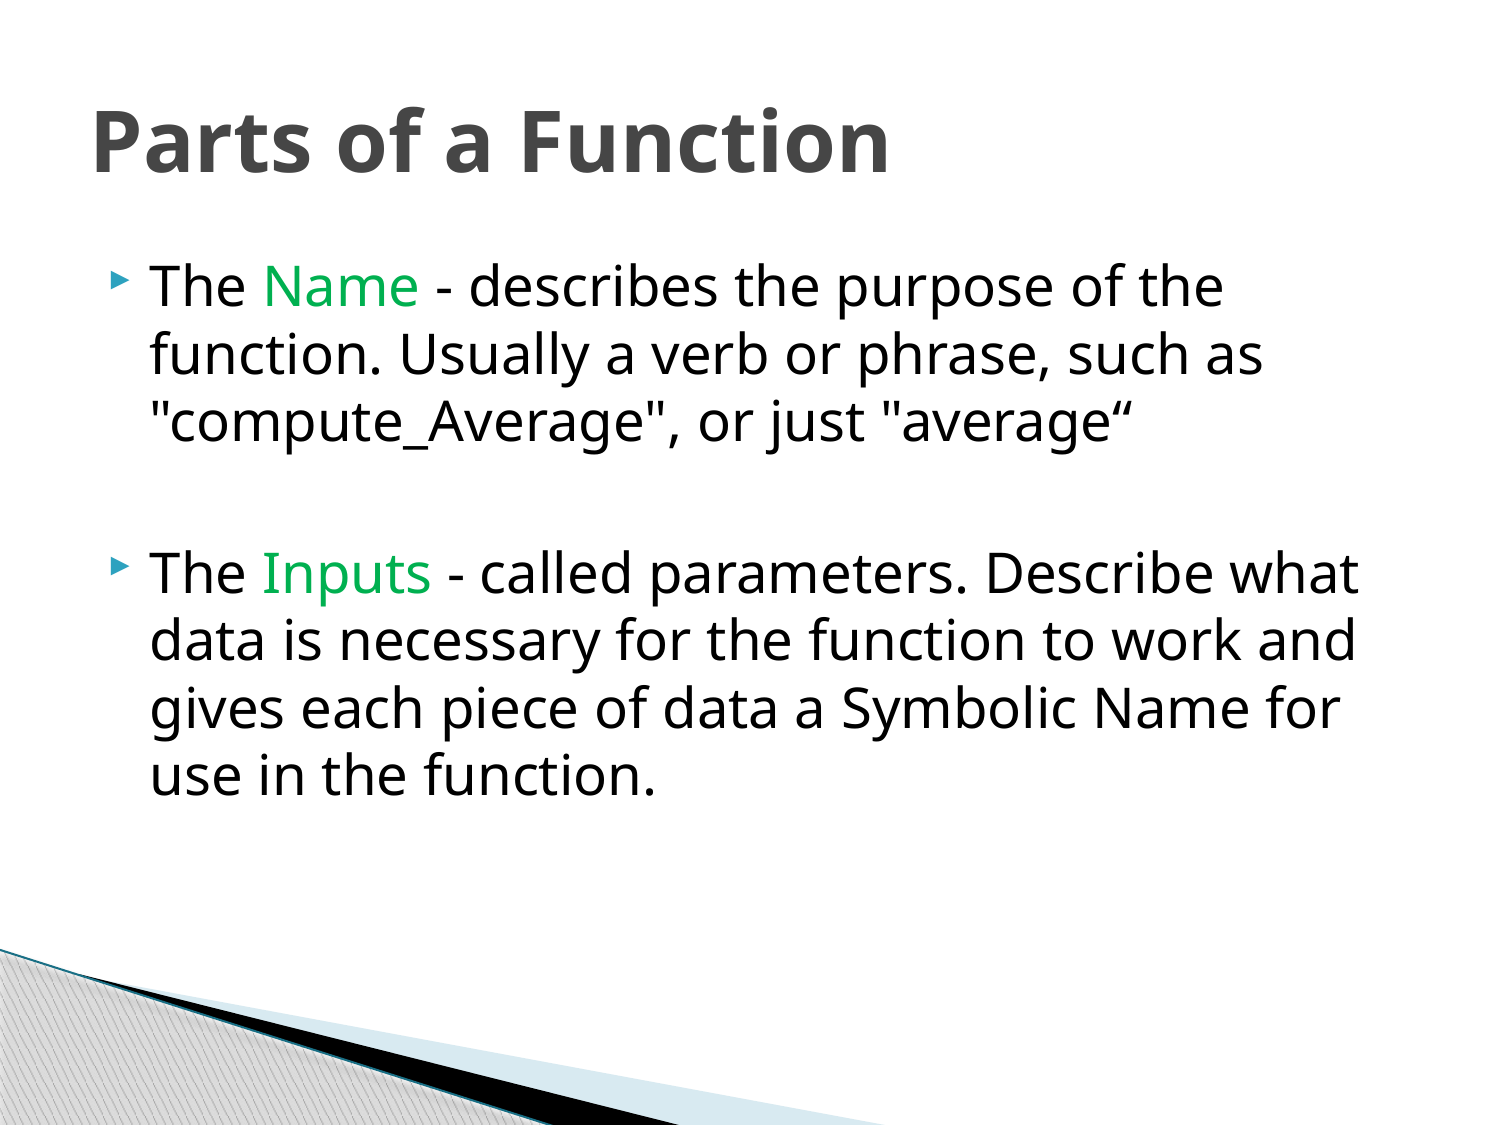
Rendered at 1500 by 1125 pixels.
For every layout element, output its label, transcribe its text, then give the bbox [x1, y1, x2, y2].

title Parts of a Function [75, 45, 1425, 233]
list The Name - describes the purpose of the function. Usually a verb or phrase, such as "compute_Average", or just "average“ The Inputs - called parameters. Describe what data is necessary for the function to work and gives each piece of data a Symbolic Name for use in the function. [75, 243, 1425, 986]
